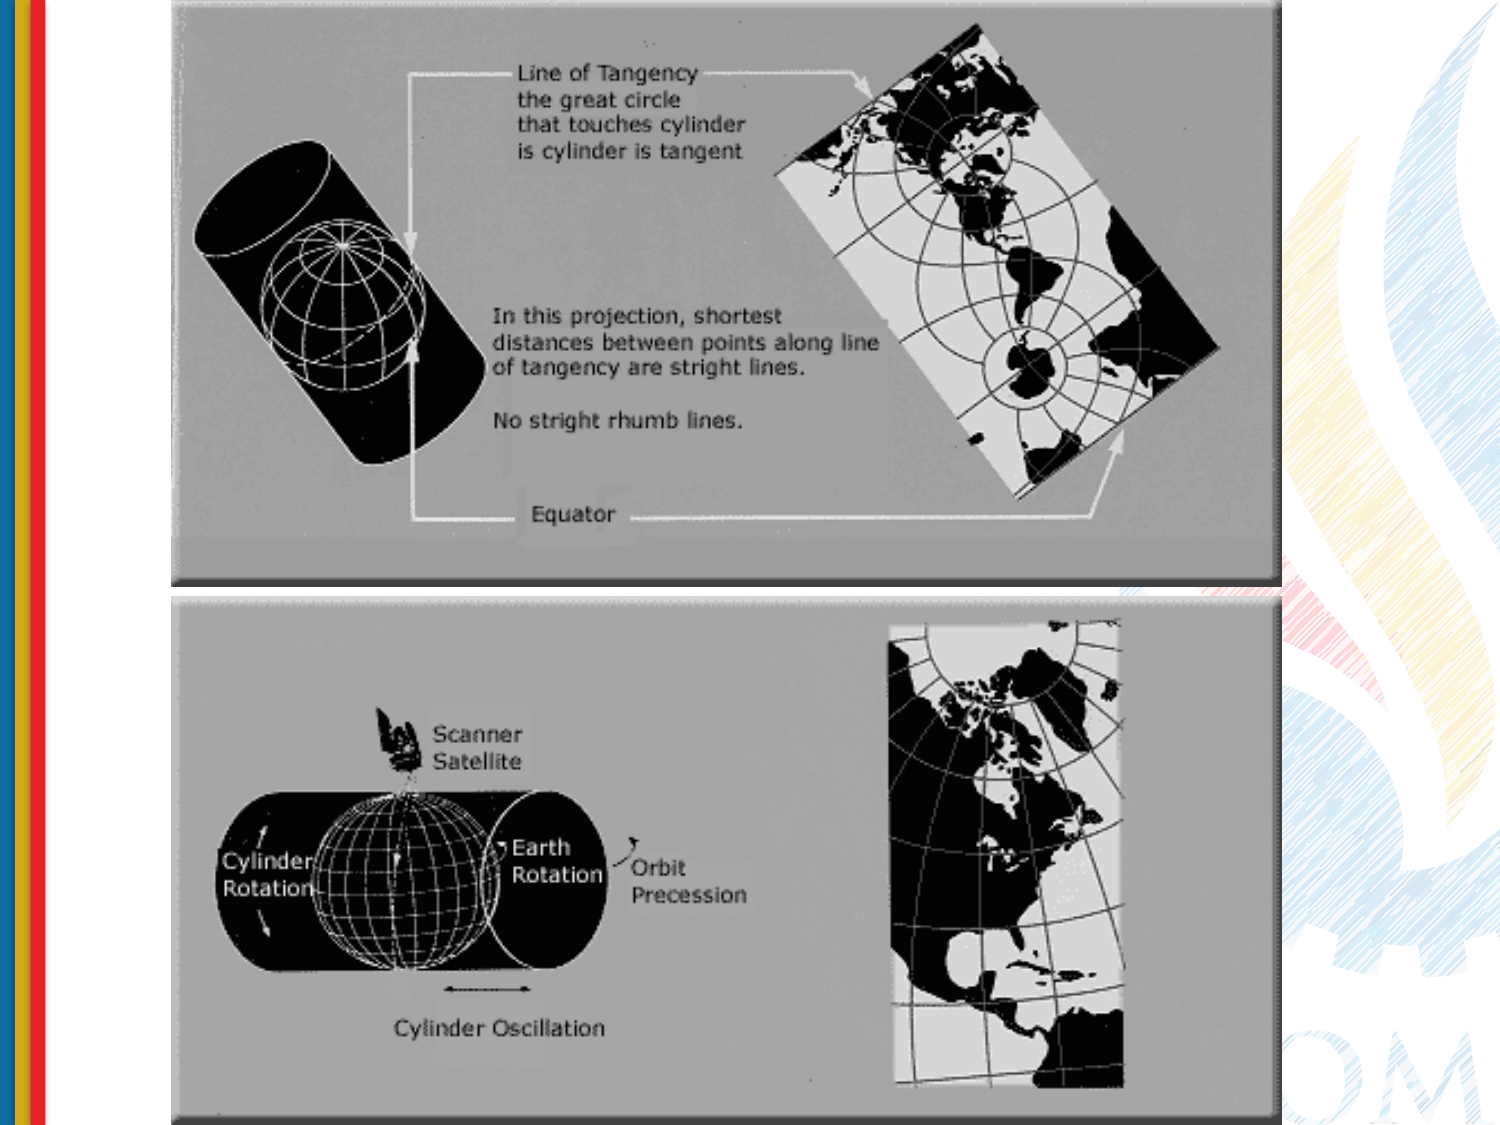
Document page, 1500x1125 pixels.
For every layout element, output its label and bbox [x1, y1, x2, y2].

picture [170, 0, 1282, 587]
picture [170, 596, 1282, 1125]
